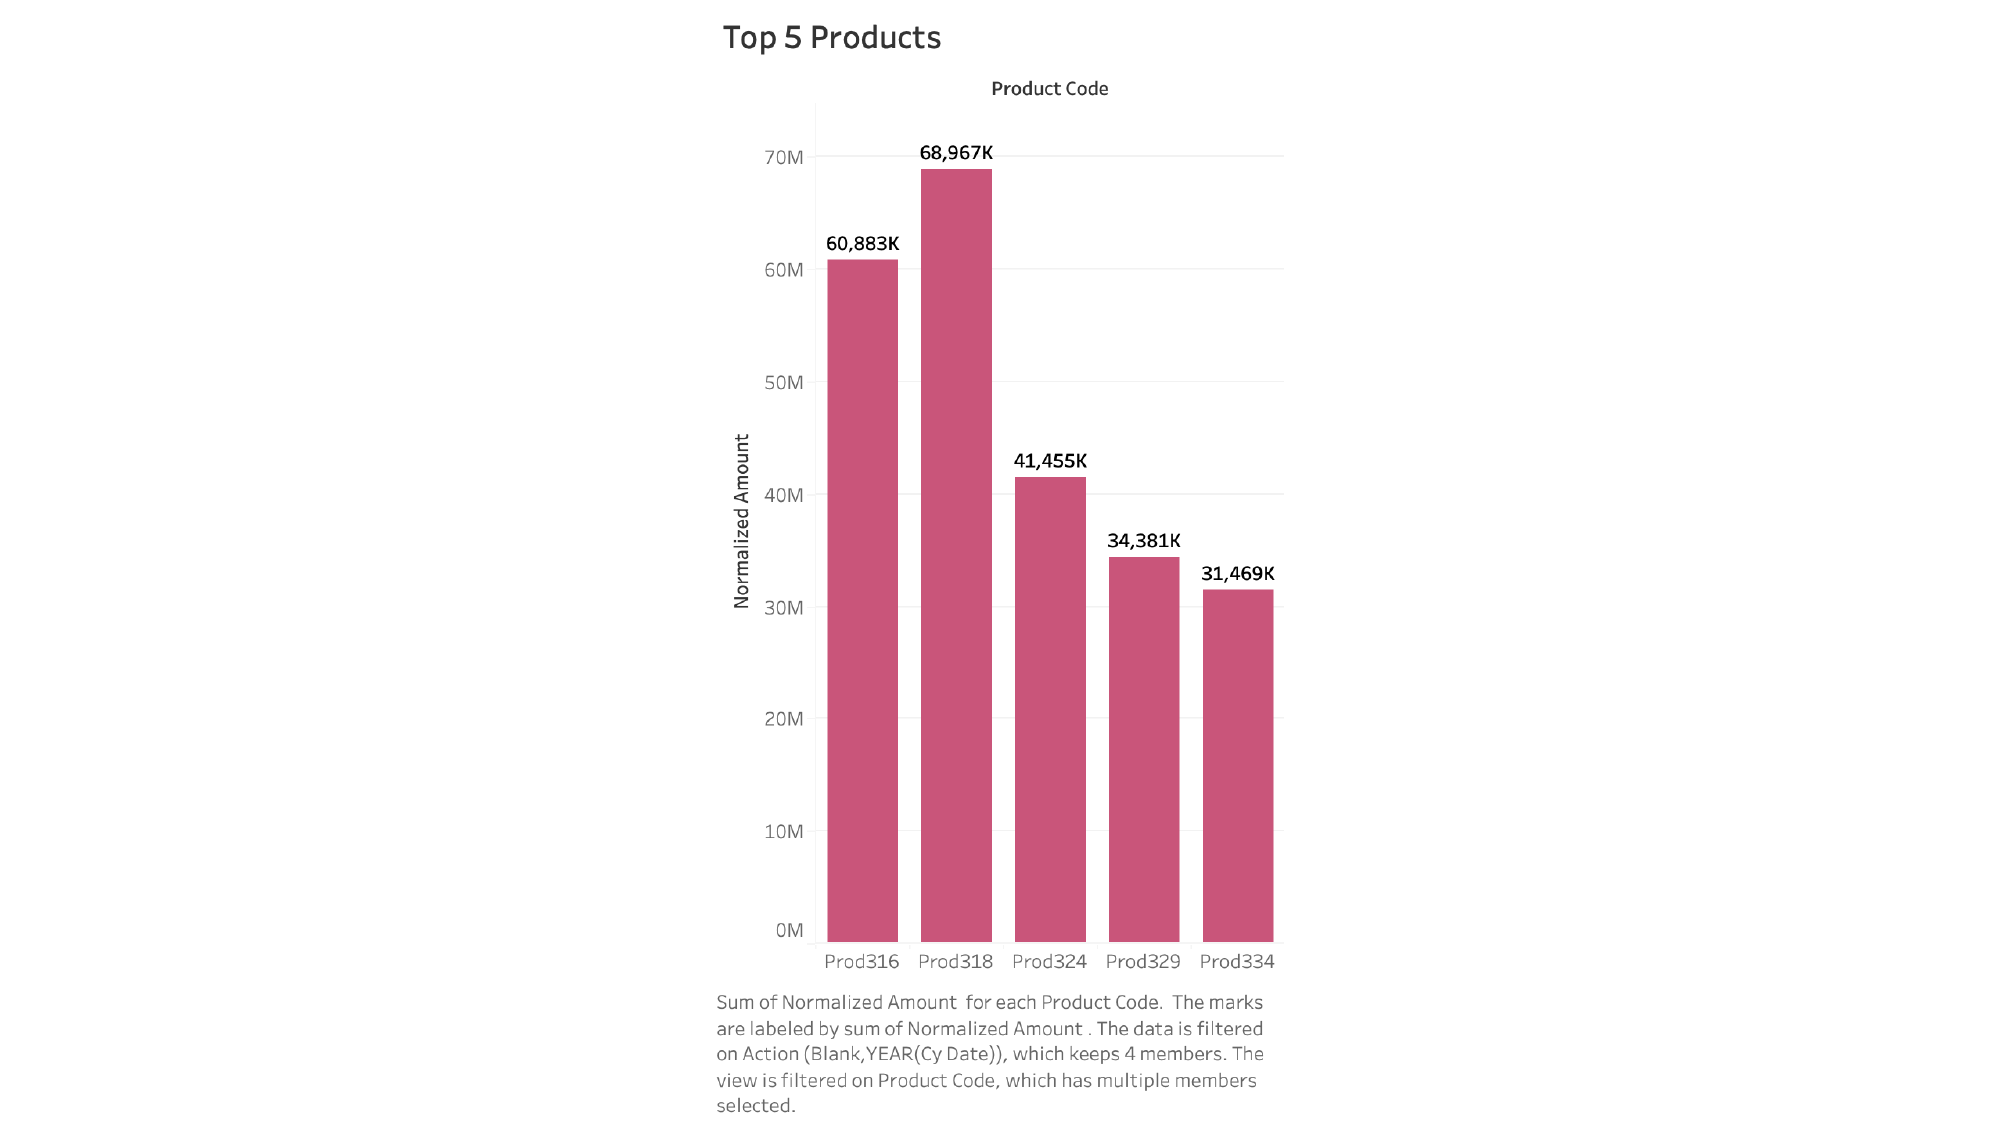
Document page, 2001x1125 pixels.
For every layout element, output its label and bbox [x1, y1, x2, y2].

picture [716, 4, 1284, 1121]
